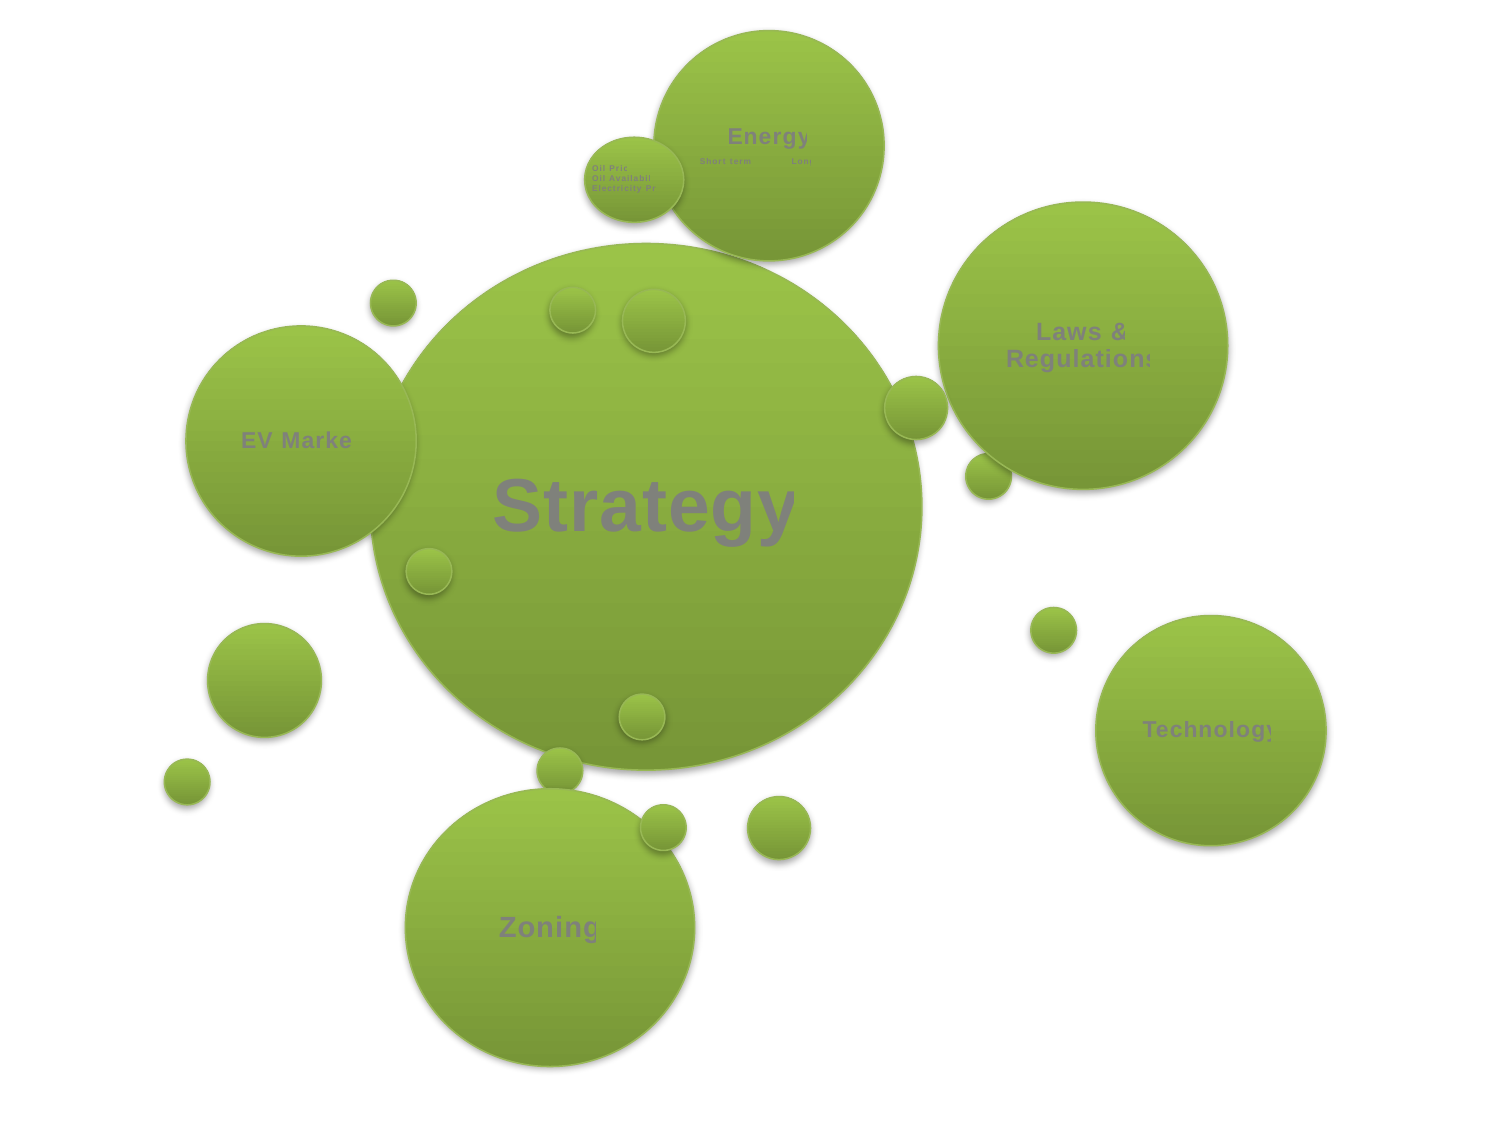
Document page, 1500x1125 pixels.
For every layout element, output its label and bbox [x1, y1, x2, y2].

text_box [40, 42, 1450, 1055]
